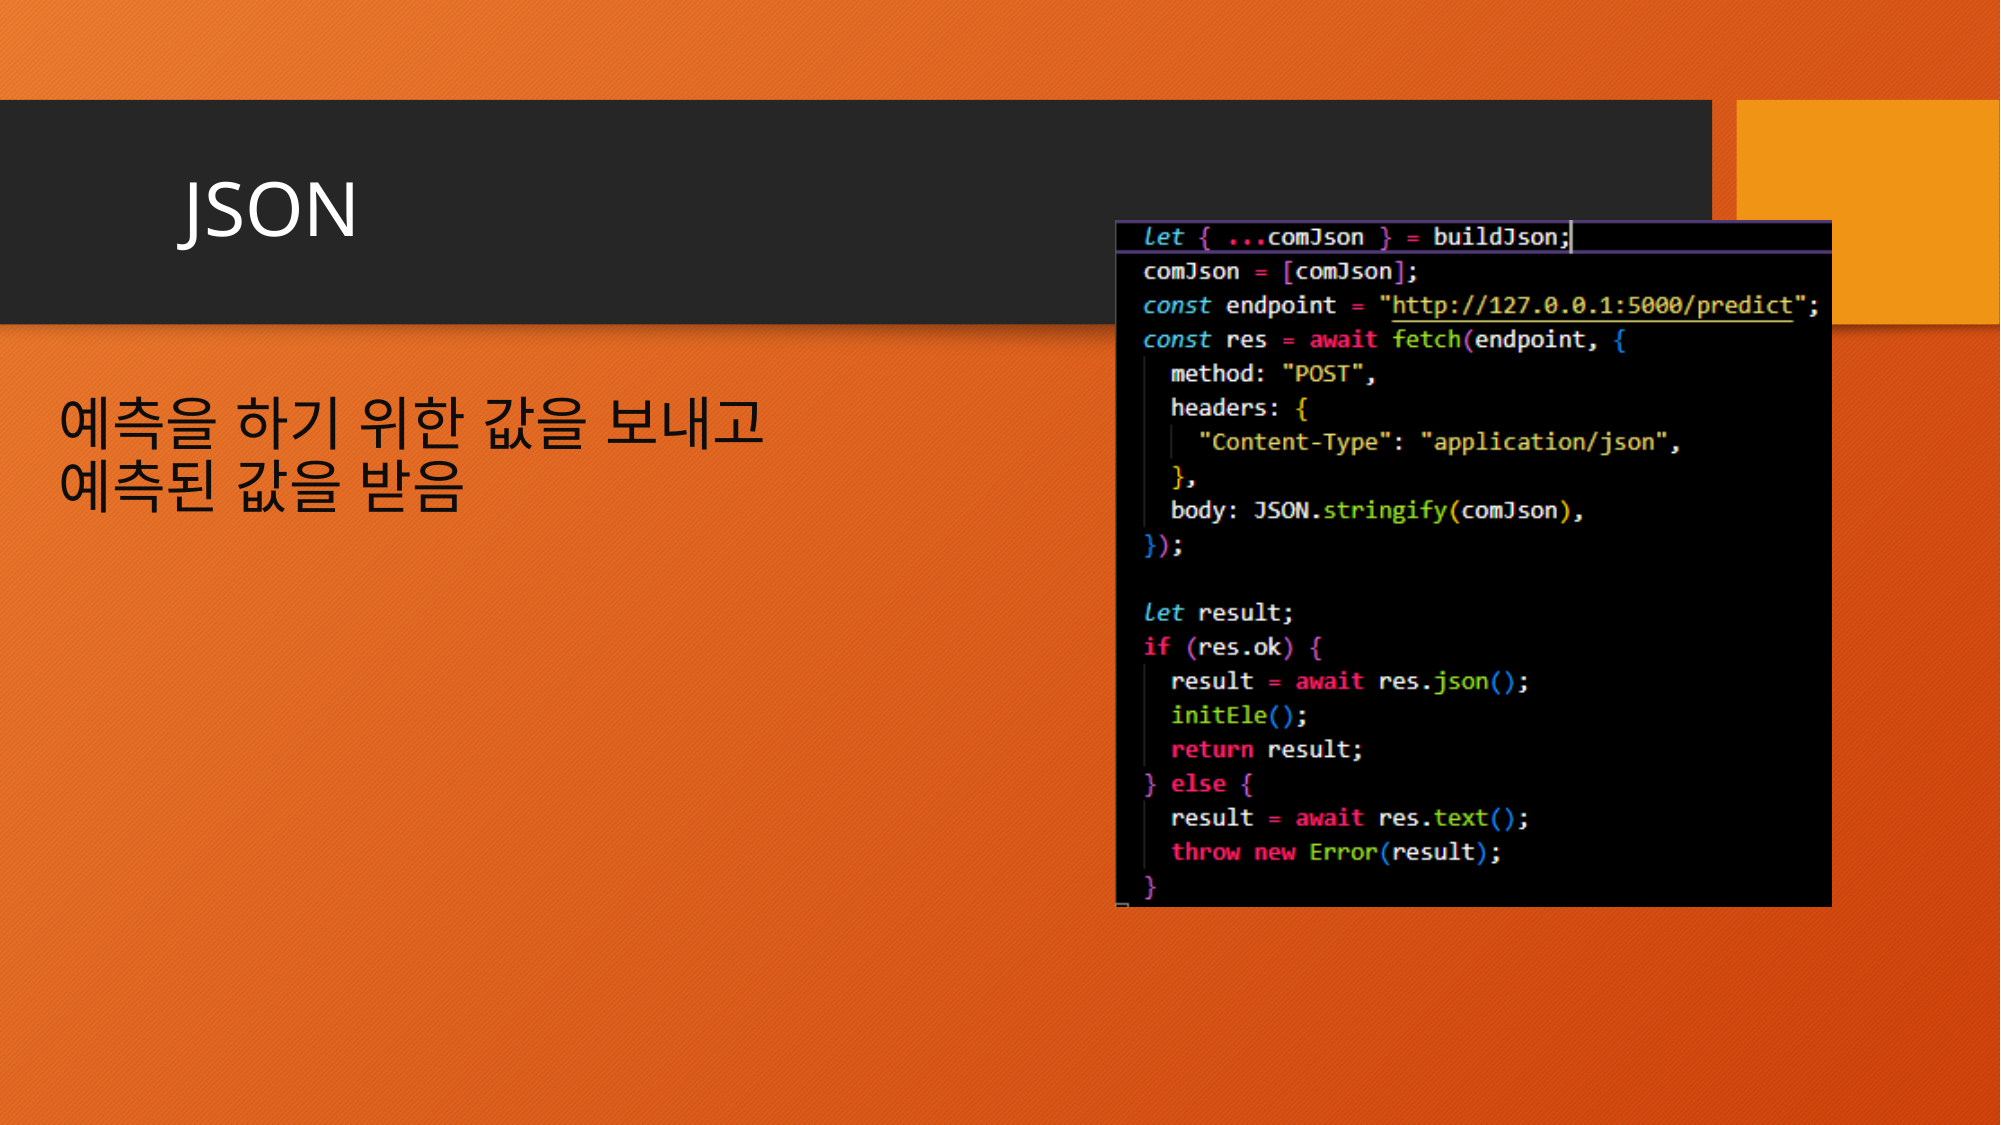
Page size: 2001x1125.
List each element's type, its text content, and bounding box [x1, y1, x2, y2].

title JSON [168, 123, 1695, 301]
text_box 예측을 하기 위한 값을 보내고 예측된 값을 받음 [43, 354, 1065, 563]
picture [0, 220, 2000, 907]
